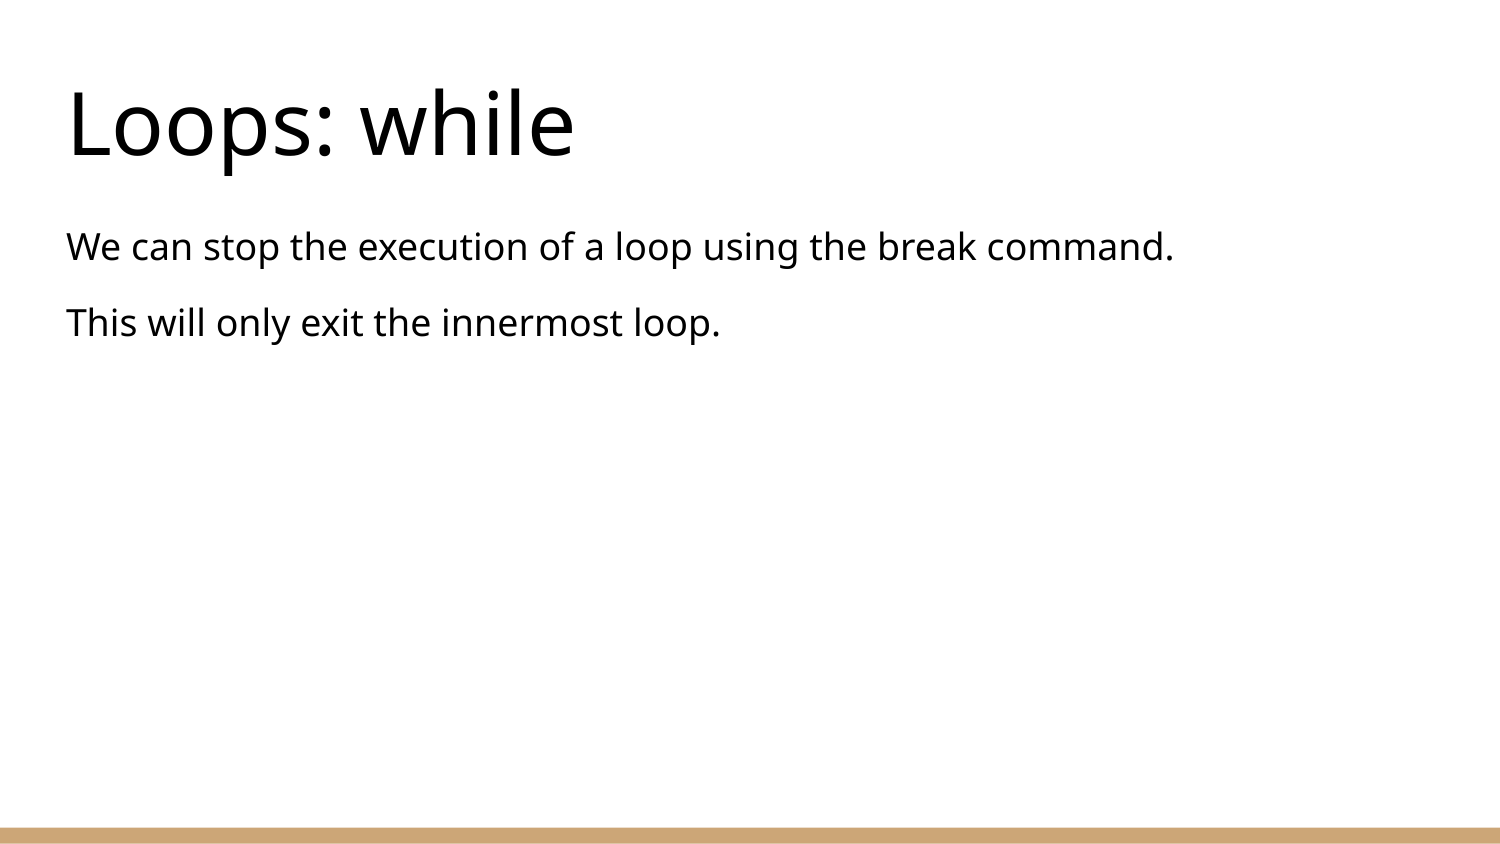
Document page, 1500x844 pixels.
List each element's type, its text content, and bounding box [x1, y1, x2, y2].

list We can stop the execution of a loop using the break command. This will only exit the innermost loop. [51, 200, 1449, 752]
title Loops: while [51, 51, 1449, 189]
